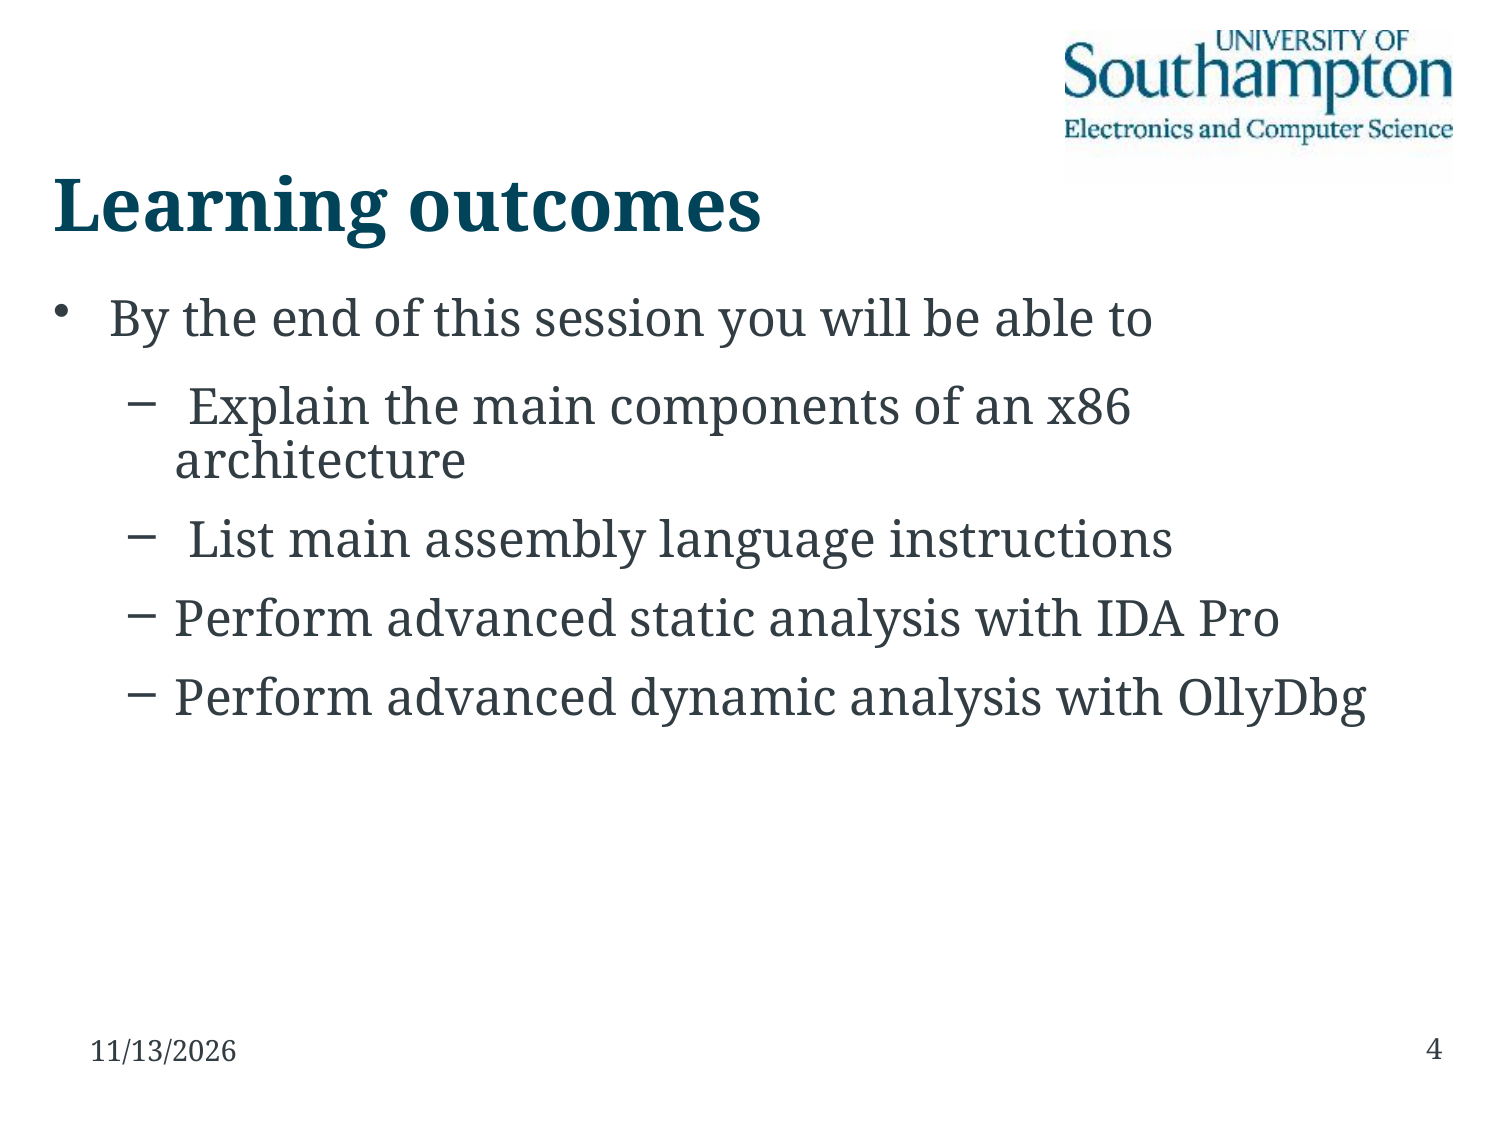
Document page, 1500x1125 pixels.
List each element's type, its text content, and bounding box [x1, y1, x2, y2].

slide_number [74, 1024, 426, 1103]
picture [1065, 30, 1453, 185]
list By the end of this session you will be able to Explain the main components of an x86 architecture List main assembly language instructions Perform advanced static analysis with IDA Pro Perform advanced dynamic analysis with OllyDbg [53, 278, 1447, 1022]
title Learning outcomes [53, 148, 1447, 256]
slide_number 4 [1092, 1022, 1443, 1102]
